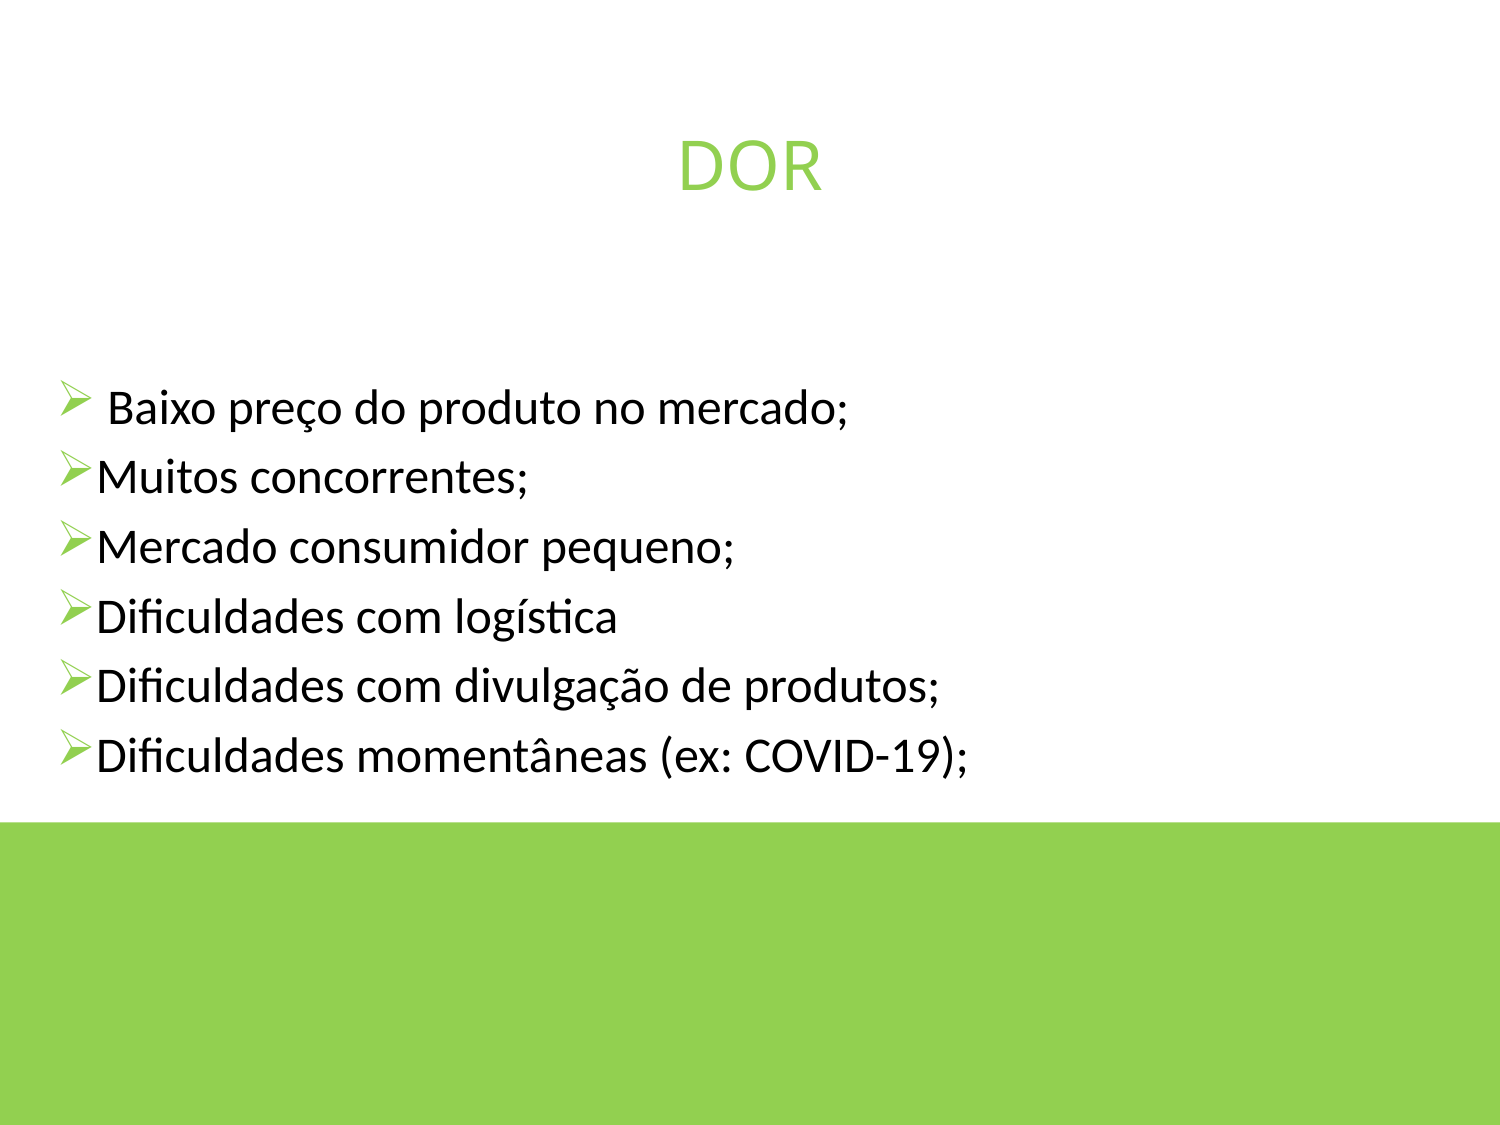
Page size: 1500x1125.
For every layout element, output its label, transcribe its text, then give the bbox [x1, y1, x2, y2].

text_box [0, 821, 1500, 1125]
list Baixo preço do produto no mercado; Muitos concorrentes; Mercado consumidor pequeno; Dificuldades com logística Dificuldades com divulgação de produtos; Dificuldades momentâneas (ex: COVID-19); [41, 373, 1471, 821]
title DOR [103, 59, 1397, 278]
